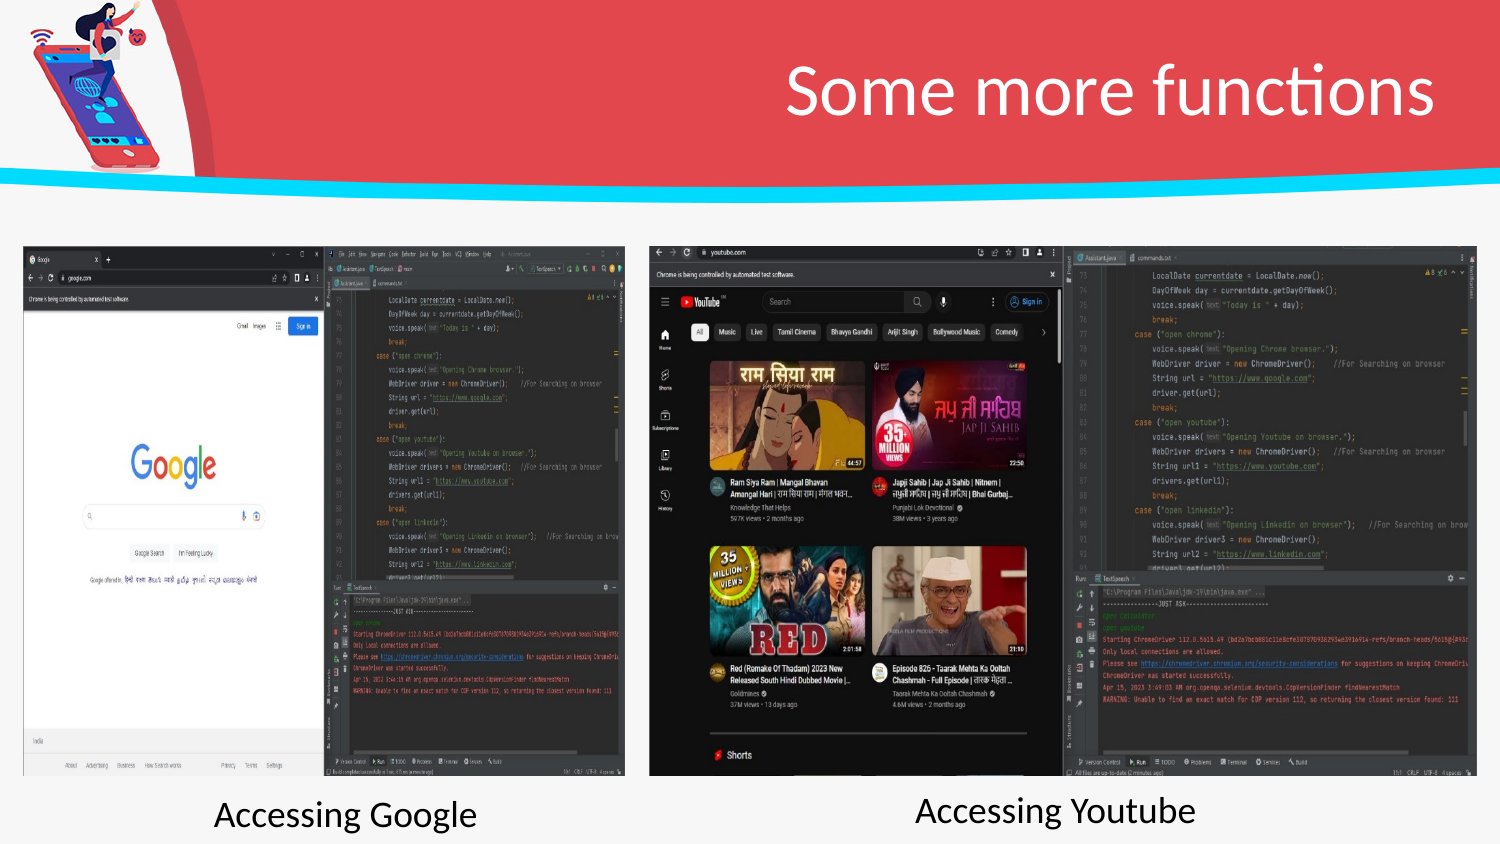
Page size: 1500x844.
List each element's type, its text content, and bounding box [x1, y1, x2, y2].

text_box Accessing Google [198, 784, 511, 843]
text_box Accessing Youtube [900, 784, 1251, 839]
picture [0, 0, 1500, 844]
title Some more functions [98, 0, 1452, 172]
